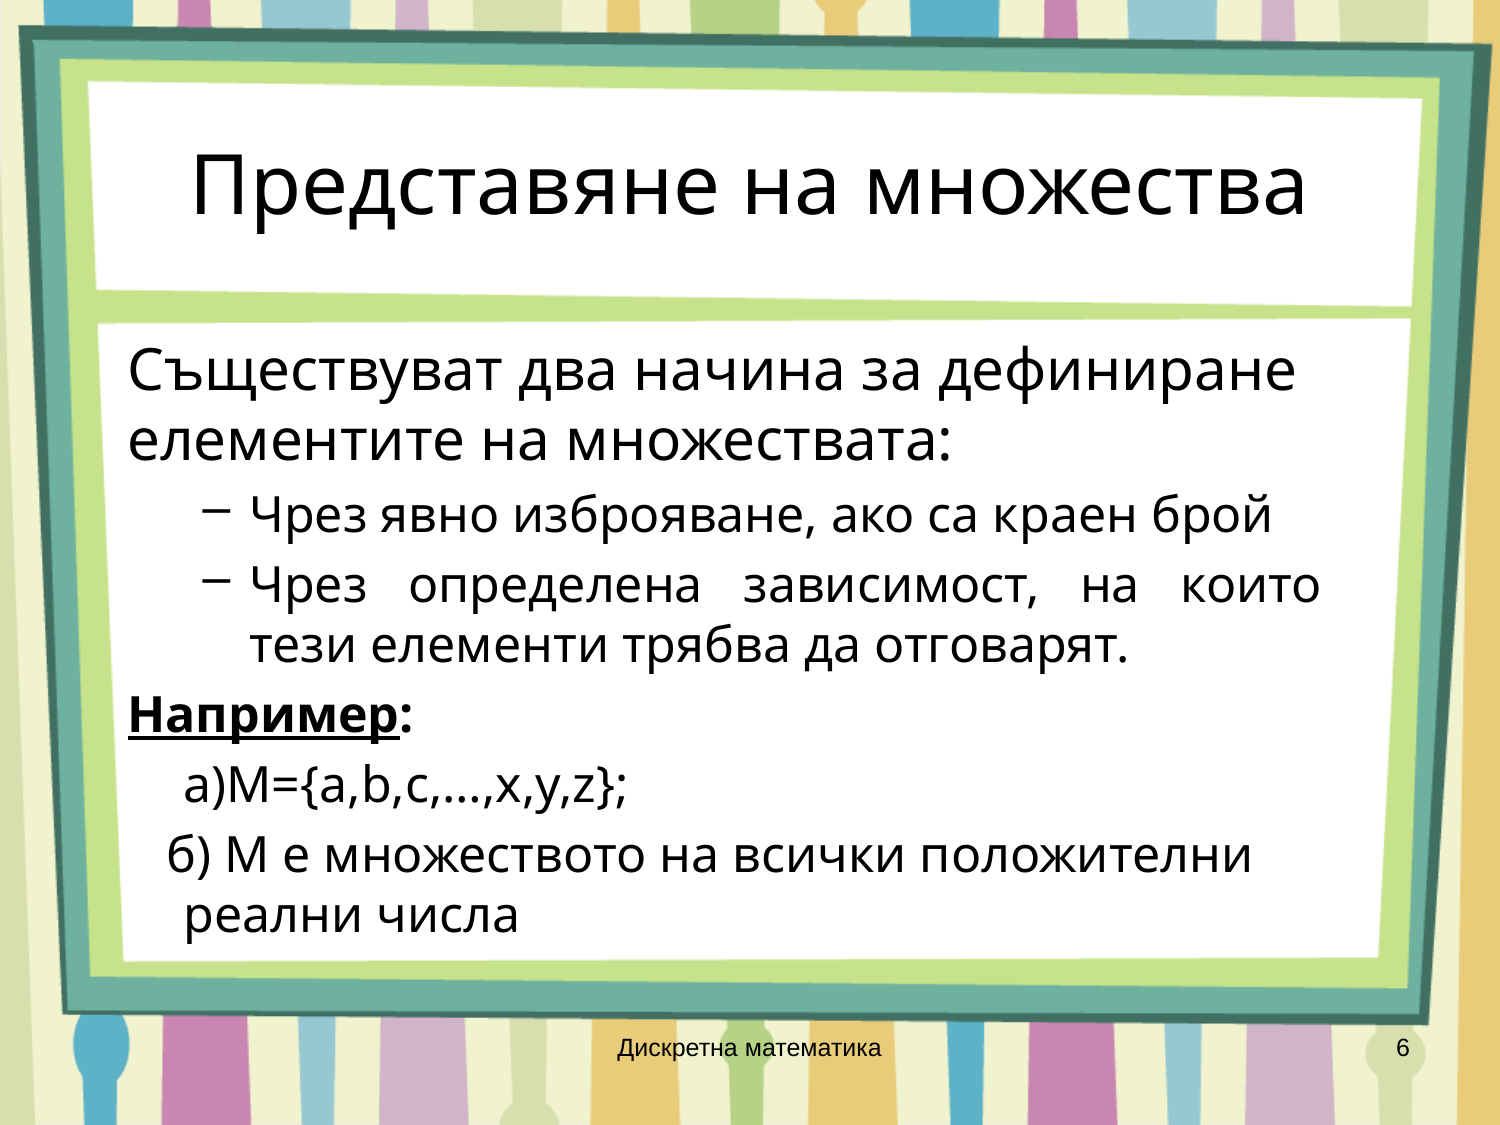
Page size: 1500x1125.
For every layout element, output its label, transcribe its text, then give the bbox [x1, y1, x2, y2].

slide_number 6 [1074, 1024, 1425, 1103]
picture [0, 0, 1500, 1125]
title Представяне на множества [75, 87, 1425, 275]
list Съществуват два начина за дефиниране елементите на множествата: Чрез явно изброяване, ако са краен брой Чрез определена зависимост, на които тези елементи трябва да отговарят. Например: а)М={a,b,c,…,x,y,z}; б) M e множеството на всички положителни реални числа [112, 324, 1338, 1005]
footer Дискретна математика [512, 1024, 988, 1103]
